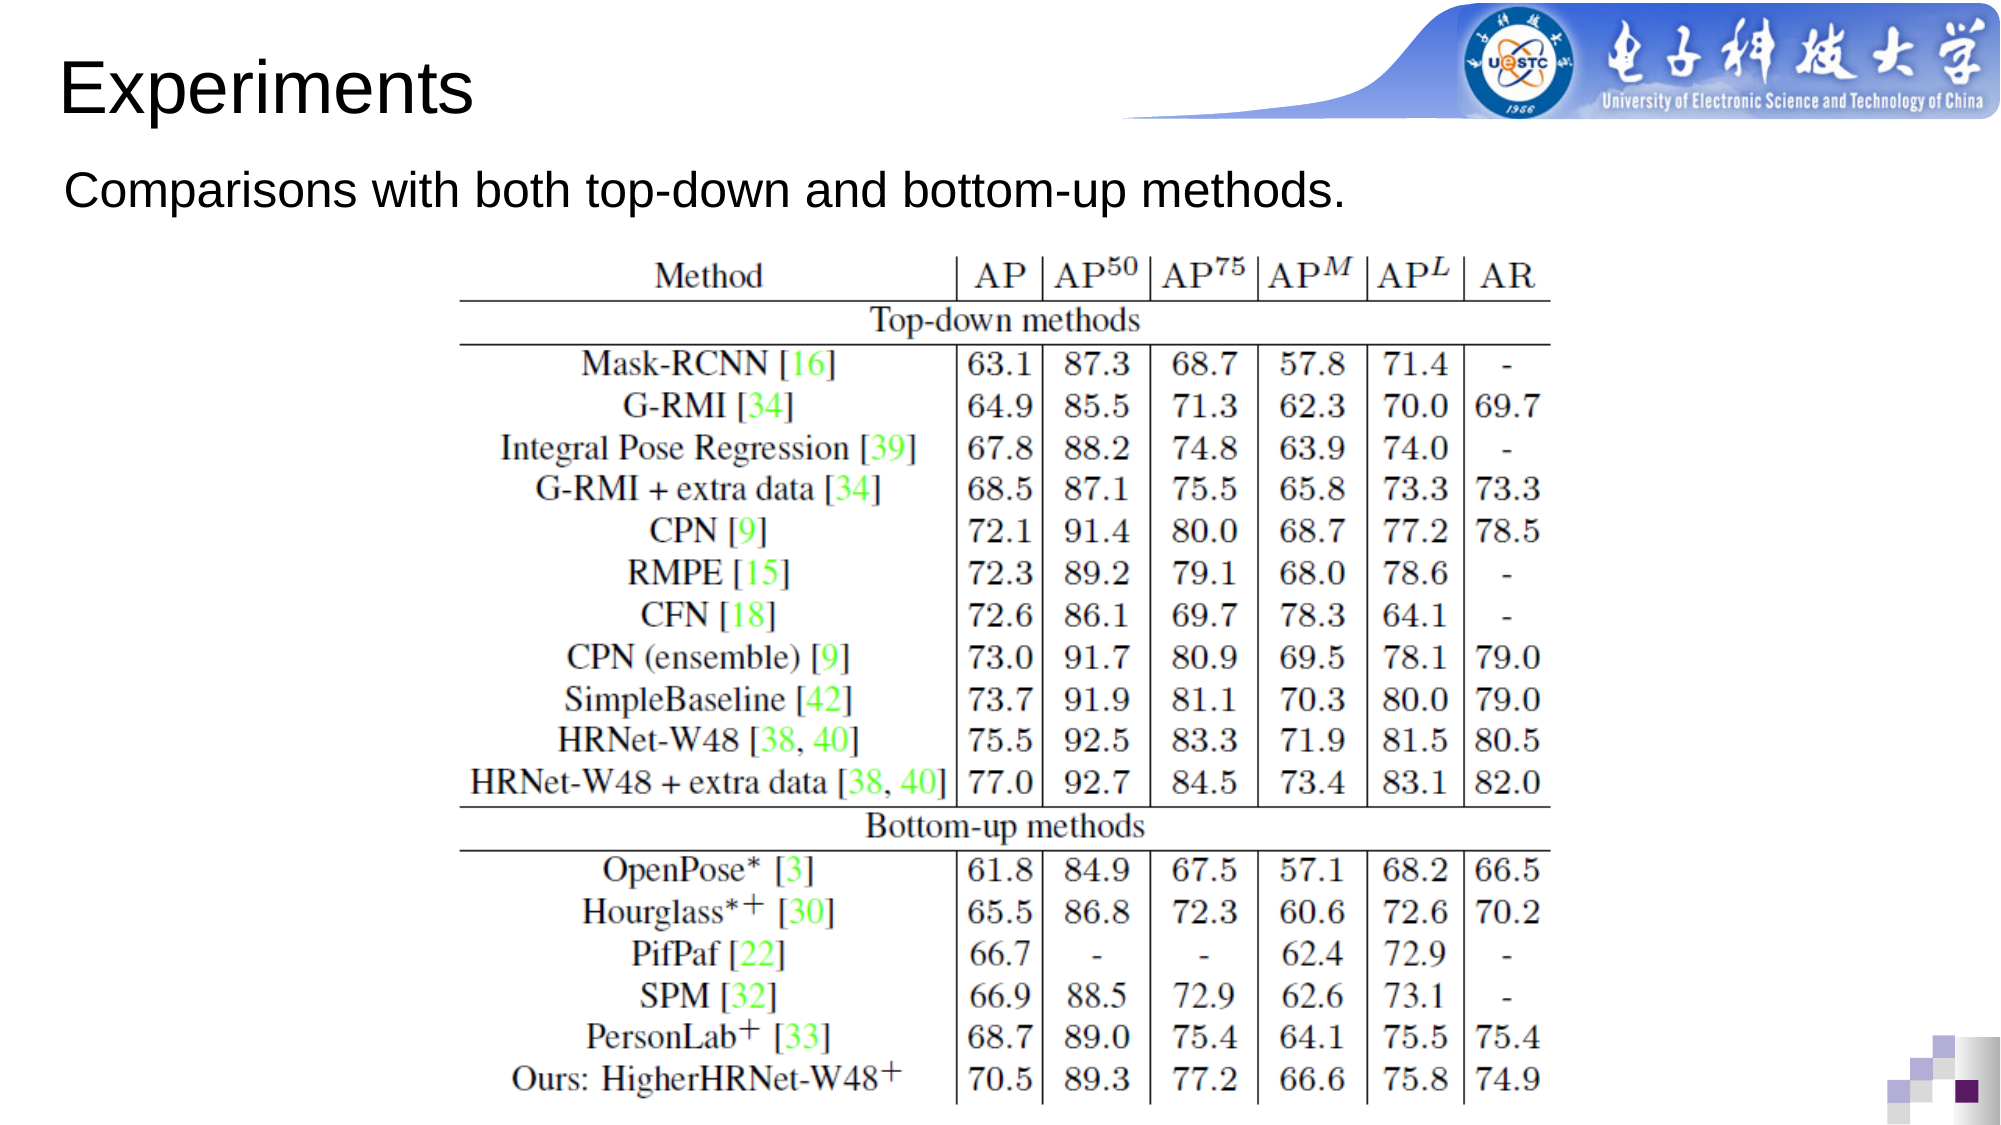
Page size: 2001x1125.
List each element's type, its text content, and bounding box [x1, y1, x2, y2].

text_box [1083, 0, 2000, 127]
picture [434, 238, 1565, 1122]
text_box Experiments [43, 31, 491, 137]
text_box Comparisons with both top-down and bottom-up methods. [48, 149, 1363, 225]
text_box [1887, 1035, 2000, 1125]
